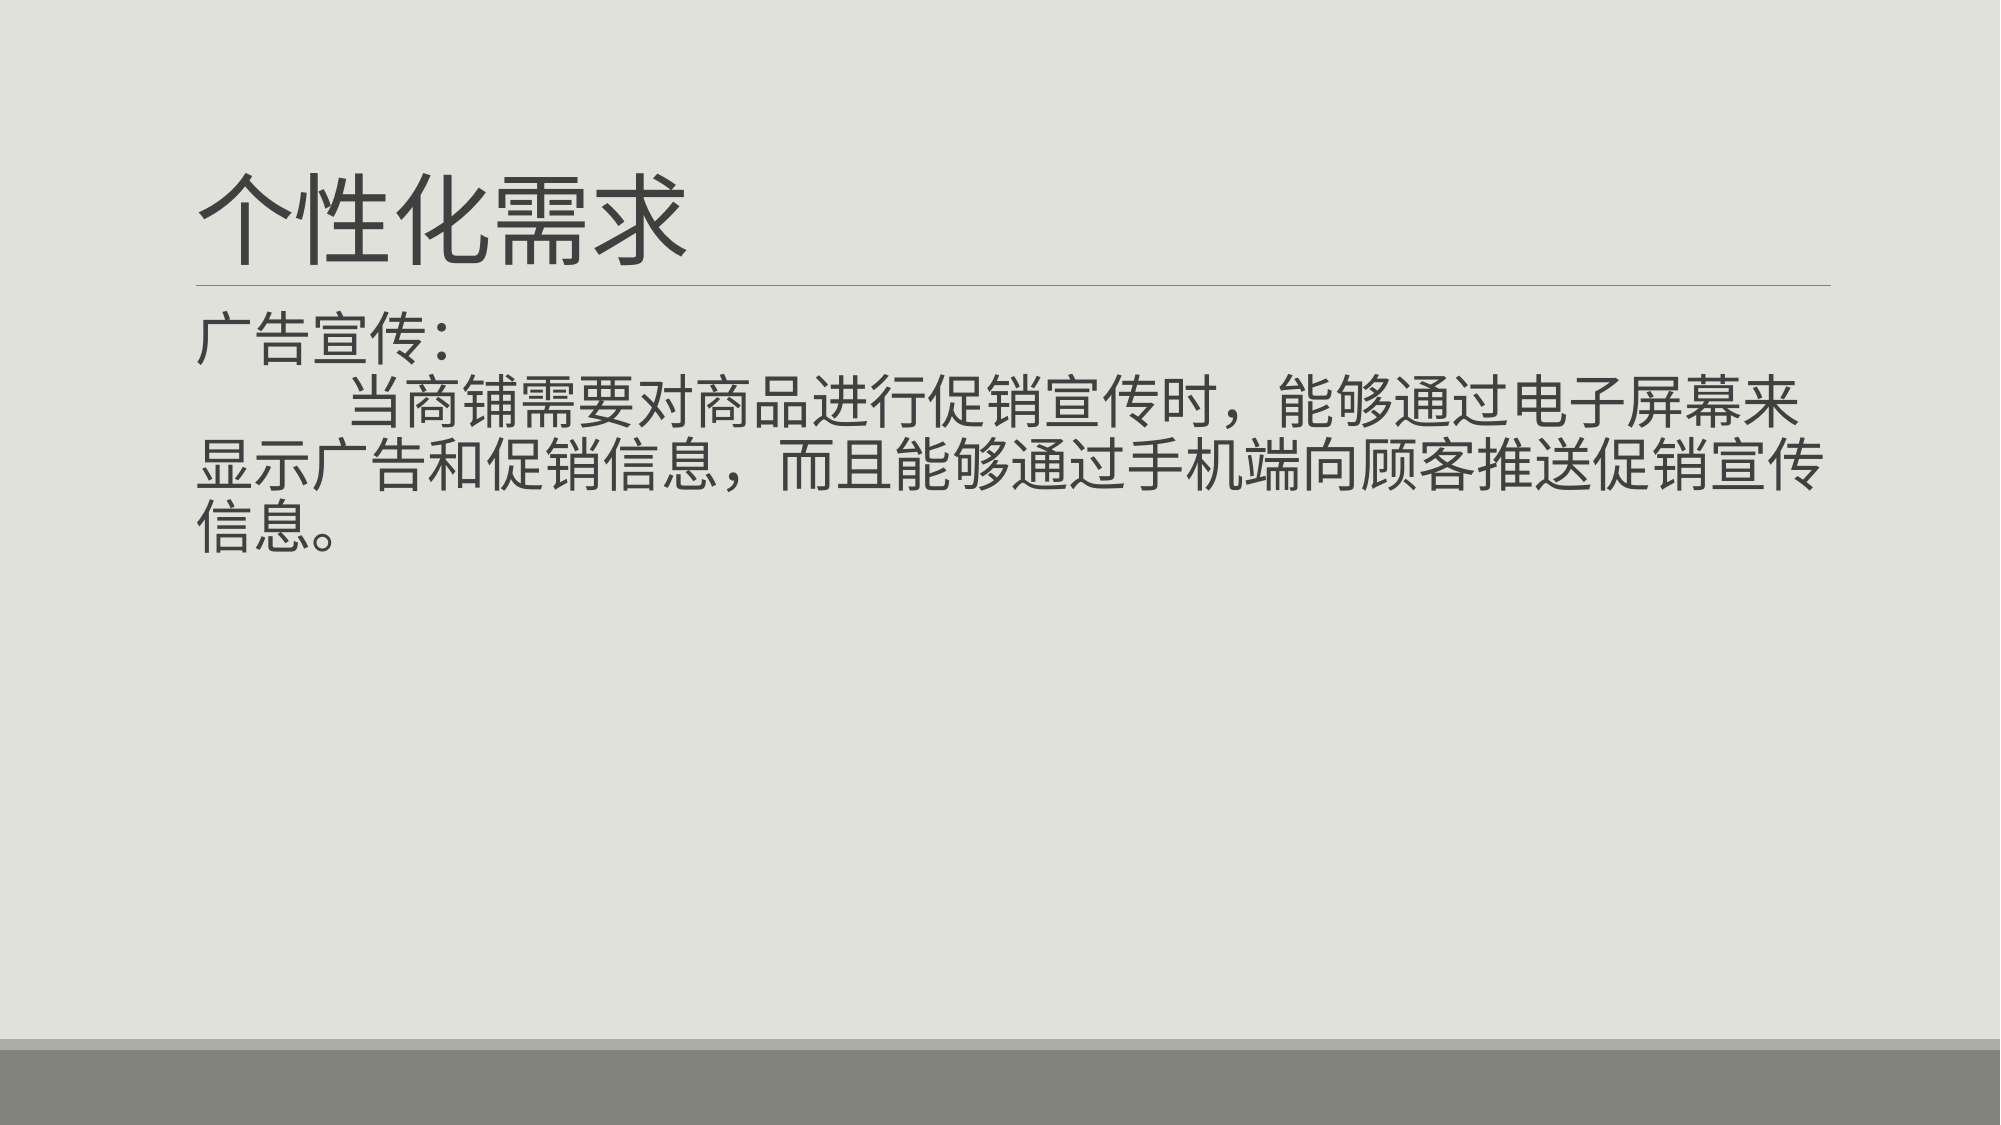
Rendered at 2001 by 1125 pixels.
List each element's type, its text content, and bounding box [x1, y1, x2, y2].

title 个性化需求 [180, 47, 1830, 285]
list 广告宣传： 当商铺需要对商品进行促销宣传时，能够通过电子屏幕来显示广告和促销信息，而且能够通过手机端向顾客推送促销宣传信息。 [180, 302, 1830, 963]
